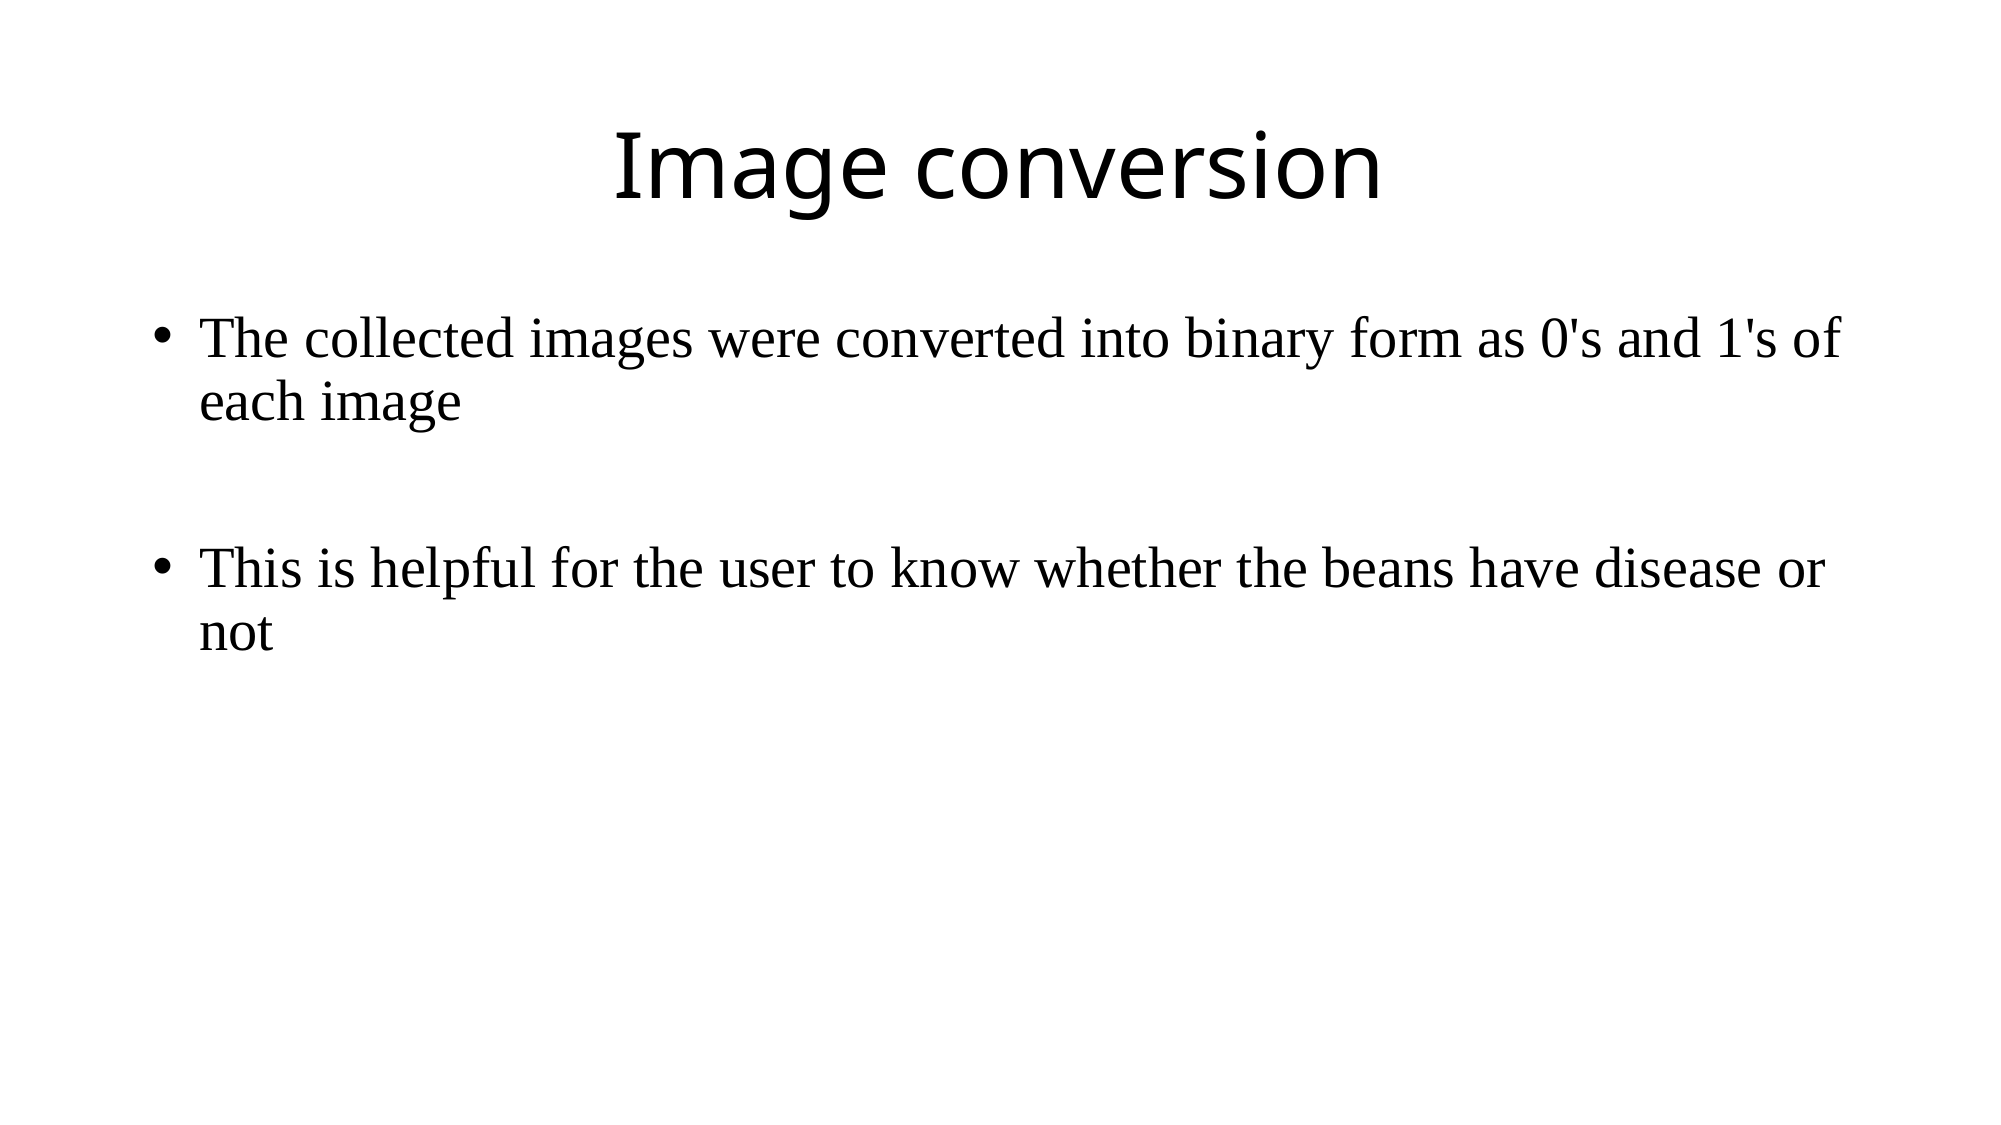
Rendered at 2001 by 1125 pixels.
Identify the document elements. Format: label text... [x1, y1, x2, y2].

list The collected images were converted into binary form as 0's and 1's of each image This is helpful for the user to know whether the beans have disease or not [137, 299, 1863, 1014]
title Image conversion [137, 59, 1863, 278]
